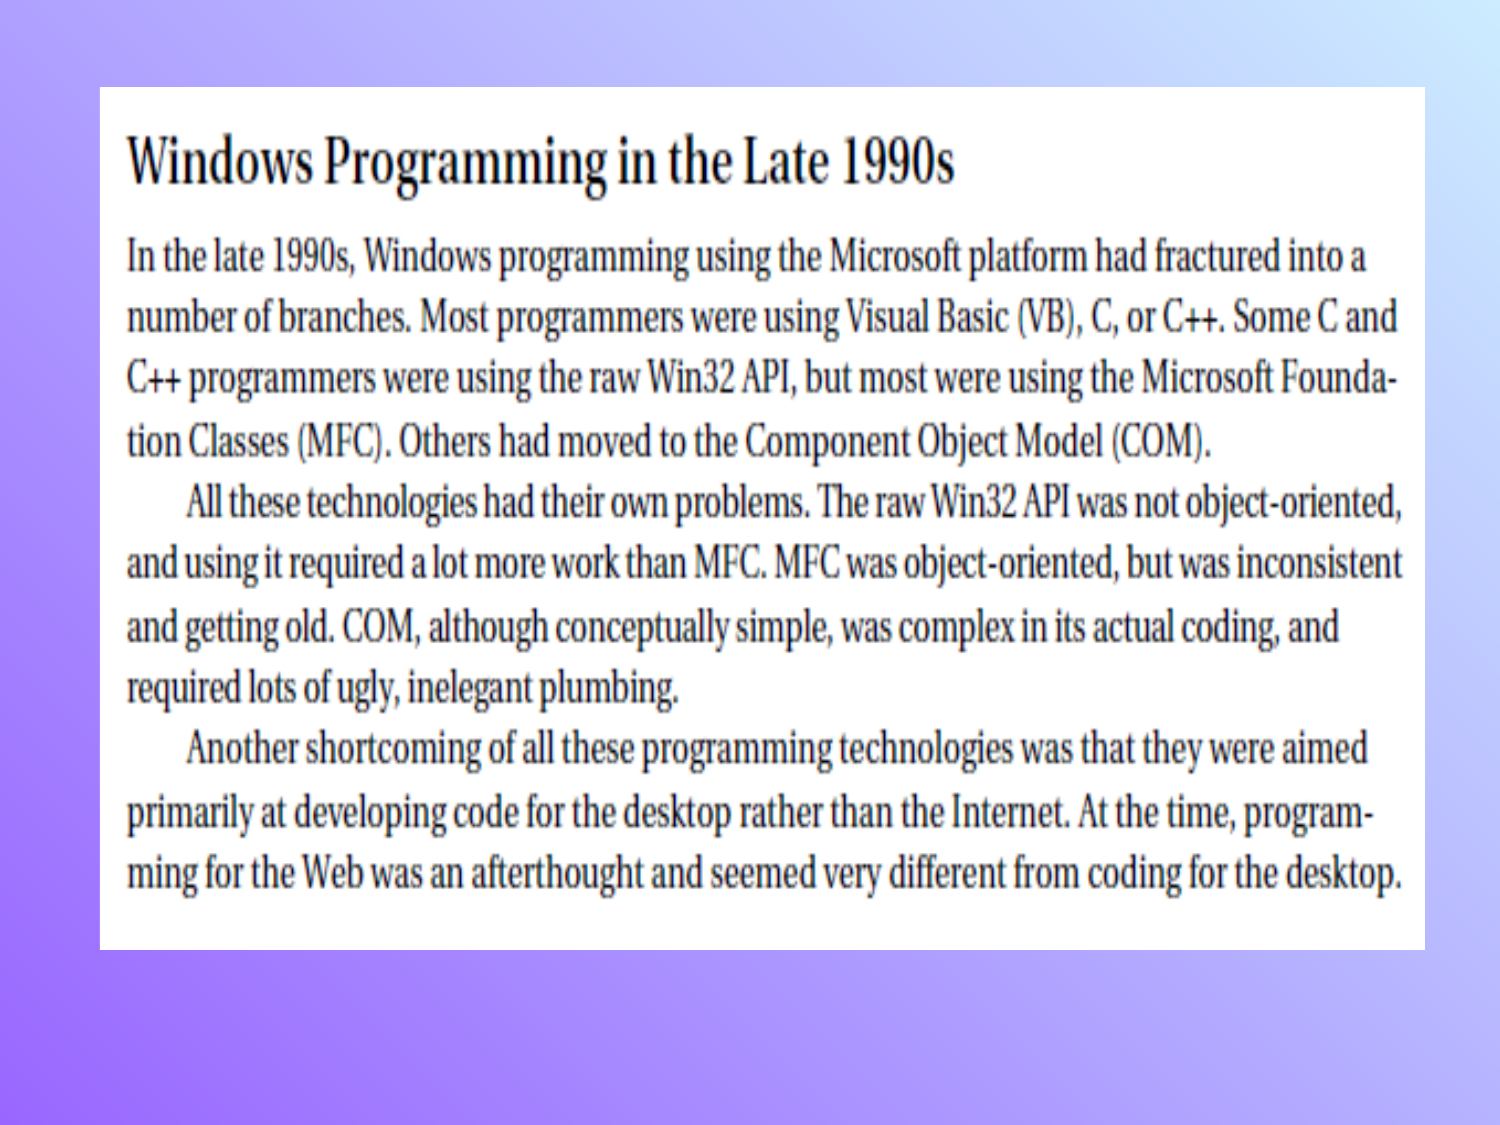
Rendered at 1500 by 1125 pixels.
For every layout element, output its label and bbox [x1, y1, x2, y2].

picture [99, 87, 1426, 951]
